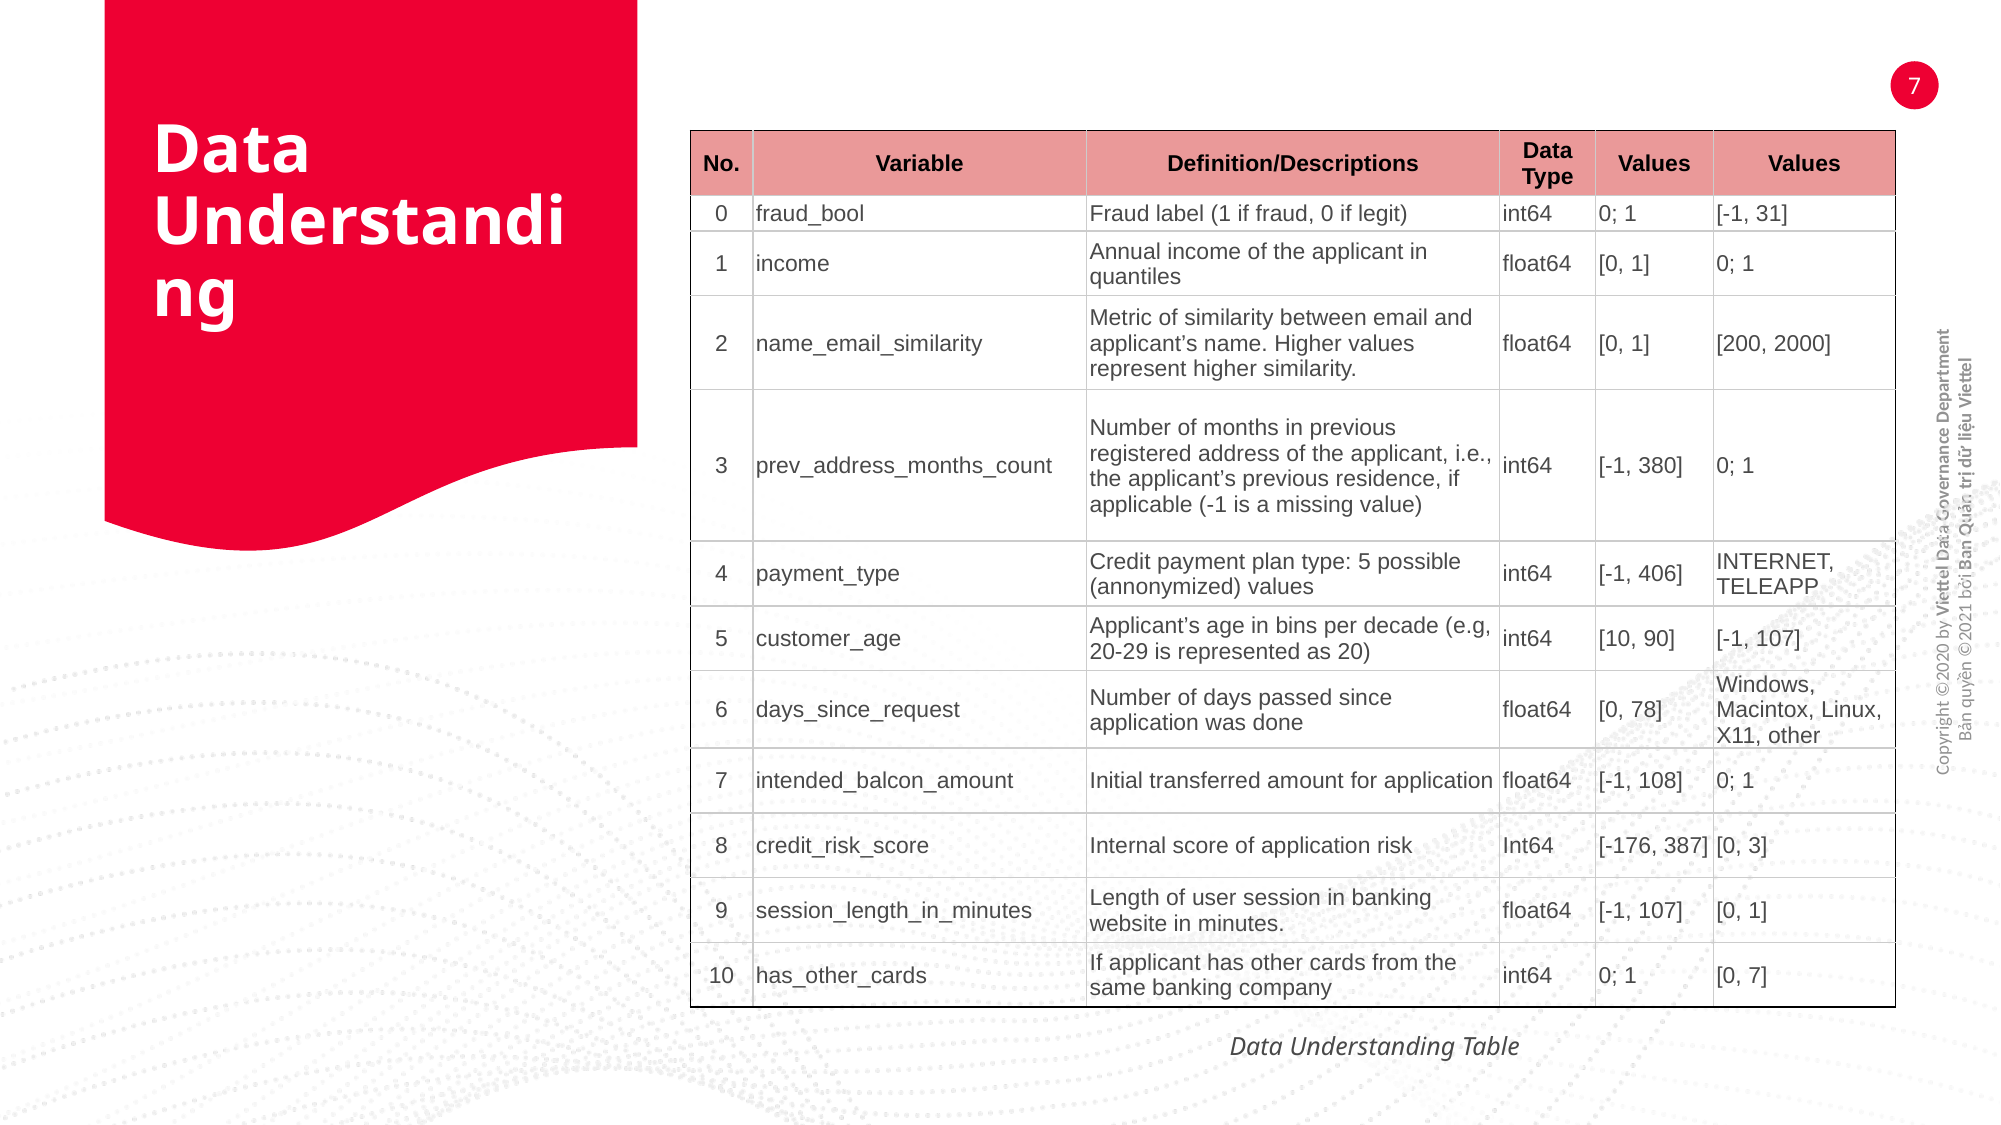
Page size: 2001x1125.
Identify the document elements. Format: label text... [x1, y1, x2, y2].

table_cell int64 [1500, 390, 1595, 540]
table_cell 0; 1 [1714, 232, 1895, 295]
table_cell INTERNET, TELEAPP [1714, 542, 1895, 605]
table_cell [-1, 107] [1596, 878, 1713, 942]
table_cell [0, 1] [1714, 878, 1895, 942]
table_header Values [1596, 131, 1713, 195]
table_cell [200, 2000] [1714, 296, 1895, 389]
table_cell If applicant has other cards from the same banking company [1087, 943, 1499, 1006]
table_cell session_length_in_minutes [754, 878, 1086, 942]
table_cell 0; 1 [1714, 390, 1895, 540]
table_cell fraud_bool [754, 196, 1086, 230]
table_cell income [754, 232, 1086, 295]
table_cell Length of user session in banking website in minutes. [1087, 878, 1499, 942]
table_header Data Type [1500, 131, 1595, 195]
table_cell prev_address_months_count [754, 390, 1086, 540]
table_cell int64 [1500, 196, 1595, 230]
table_cell 0; 1 [1596, 196, 1713, 230]
table_cell float64 [1500, 878, 1595, 942]
table_cell float64 [1500, 749, 1595, 812]
table_cell Applicant’s age in bins per decade (e.g, 20-29 is represented as 20) [1087, 607, 1499, 670]
table_cell Annual income of the applicant in quantiles [1087, 232, 1499, 295]
table_cell days_since_request [754, 671, 1086, 747]
table_cell [0, 3] [1714, 814, 1895, 877]
table_cell float64 [1500, 296, 1595, 389]
table_cell intended_balcon_amount [754, 749, 1086, 812]
table_cell [-176, 387] [1596, 814, 1713, 877]
table_cell [10, 90] [1596, 607, 1713, 670]
table_cell 3 [691, 390, 752, 540]
table_cell [-1, 31] [1714, 196, 1895, 230]
table_header Definition/Descriptions [1087, 131, 1499, 195]
table_cell credit_risk_score [754, 814, 1086, 877]
table_cell 0 [691, 196, 752, 230]
table_cell [0, 7] [1714, 943, 1895, 1006]
text_box Data Understanding Table [1214, 1022, 1536, 1068]
table_cell int64 [1500, 542, 1595, 605]
table_cell int64 [1500, 607, 1595, 670]
table_cell 10 [691, 943, 752, 1006]
table_header No. [691, 131, 752, 195]
table_header Variable [754, 131, 1086, 195]
table_cell Number of days passed since application was done [1087, 671, 1499, 747]
table_cell customer_age [754, 607, 1086, 670]
table_cell Int64 [1500, 814, 1595, 877]
table_cell Initial transferred amount for application [1087, 749, 1499, 812]
table_cell 1 [691, 232, 752, 295]
table_cell 8 [691, 814, 752, 877]
table_cell name_email_similarity [754, 296, 1086, 389]
table_cell has_other_cards [754, 943, 1086, 1006]
table_cell Number of months in previous registered address of the applicant, i.e., the applicant’s previous residence, if applicable (-1 is a missing value) [1087, 390, 1499, 540]
picture [0, 0, 2000, 1125]
table_cell float64 [1500, 232, 1595, 295]
table_cell Credit payment plan type: 5 possible (annonymized) values [1087, 542, 1499, 605]
table_cell Internal score of application risk [1087, 814, 1499, 877]
table_header Values [1714, 131, 1895, 195]
table_cell [0, 1] [1596, 232, 1713, 295]
table_cell 9 [691, 878, 752, 942]
table_cell Windows, Macintox, Linux, X11, other [1714, 671, 1895, 747]
table_cell [-1, 406] [1596, 542, 1713, 605]
table_cell 2 [691, 296, 752, 389]
table_cell 0; 1 [1596, 943, 1713, 1006]
table_cell 7 [691, 749, 752, 812]
table_cell [0, 78] [1596, 671, 1713, 747]
table_cell payment_type [754, 542, 1086, 605]
table_cell [-1, 107] [1714, 607, 1895, 670]
table_cell 6 [691, 671, 752, 747]
table_cell float64 [1500, 671, 1595, 747]
text_box Data Understanding [137, 28, 604, 417]
table_cell Metric of similarity between email and applicant’s name. Higher values represent higher similarity. [1087, 296, 1499, 389]
text_box [103, 0, 639, 552]
table_cell [0, 1] [1596, 296, 1713, 389]
table_cell 0; 1 [1714, 749, 1895, 812]
table_cell [-1, 380] [1596, 390, 1713, 540]
table_cell int64 [1500, 943, 1595, 1006]
table_cell 4 [691, 542, 752, 605]
table_cell Fraud label (1 if fraud, 0 if legit) [1087, 196, 1499, 230]
table_cell 5 [691, 607, 752, 670]
table_cell [-1, 108] [1596, 749, 1713, 812]
